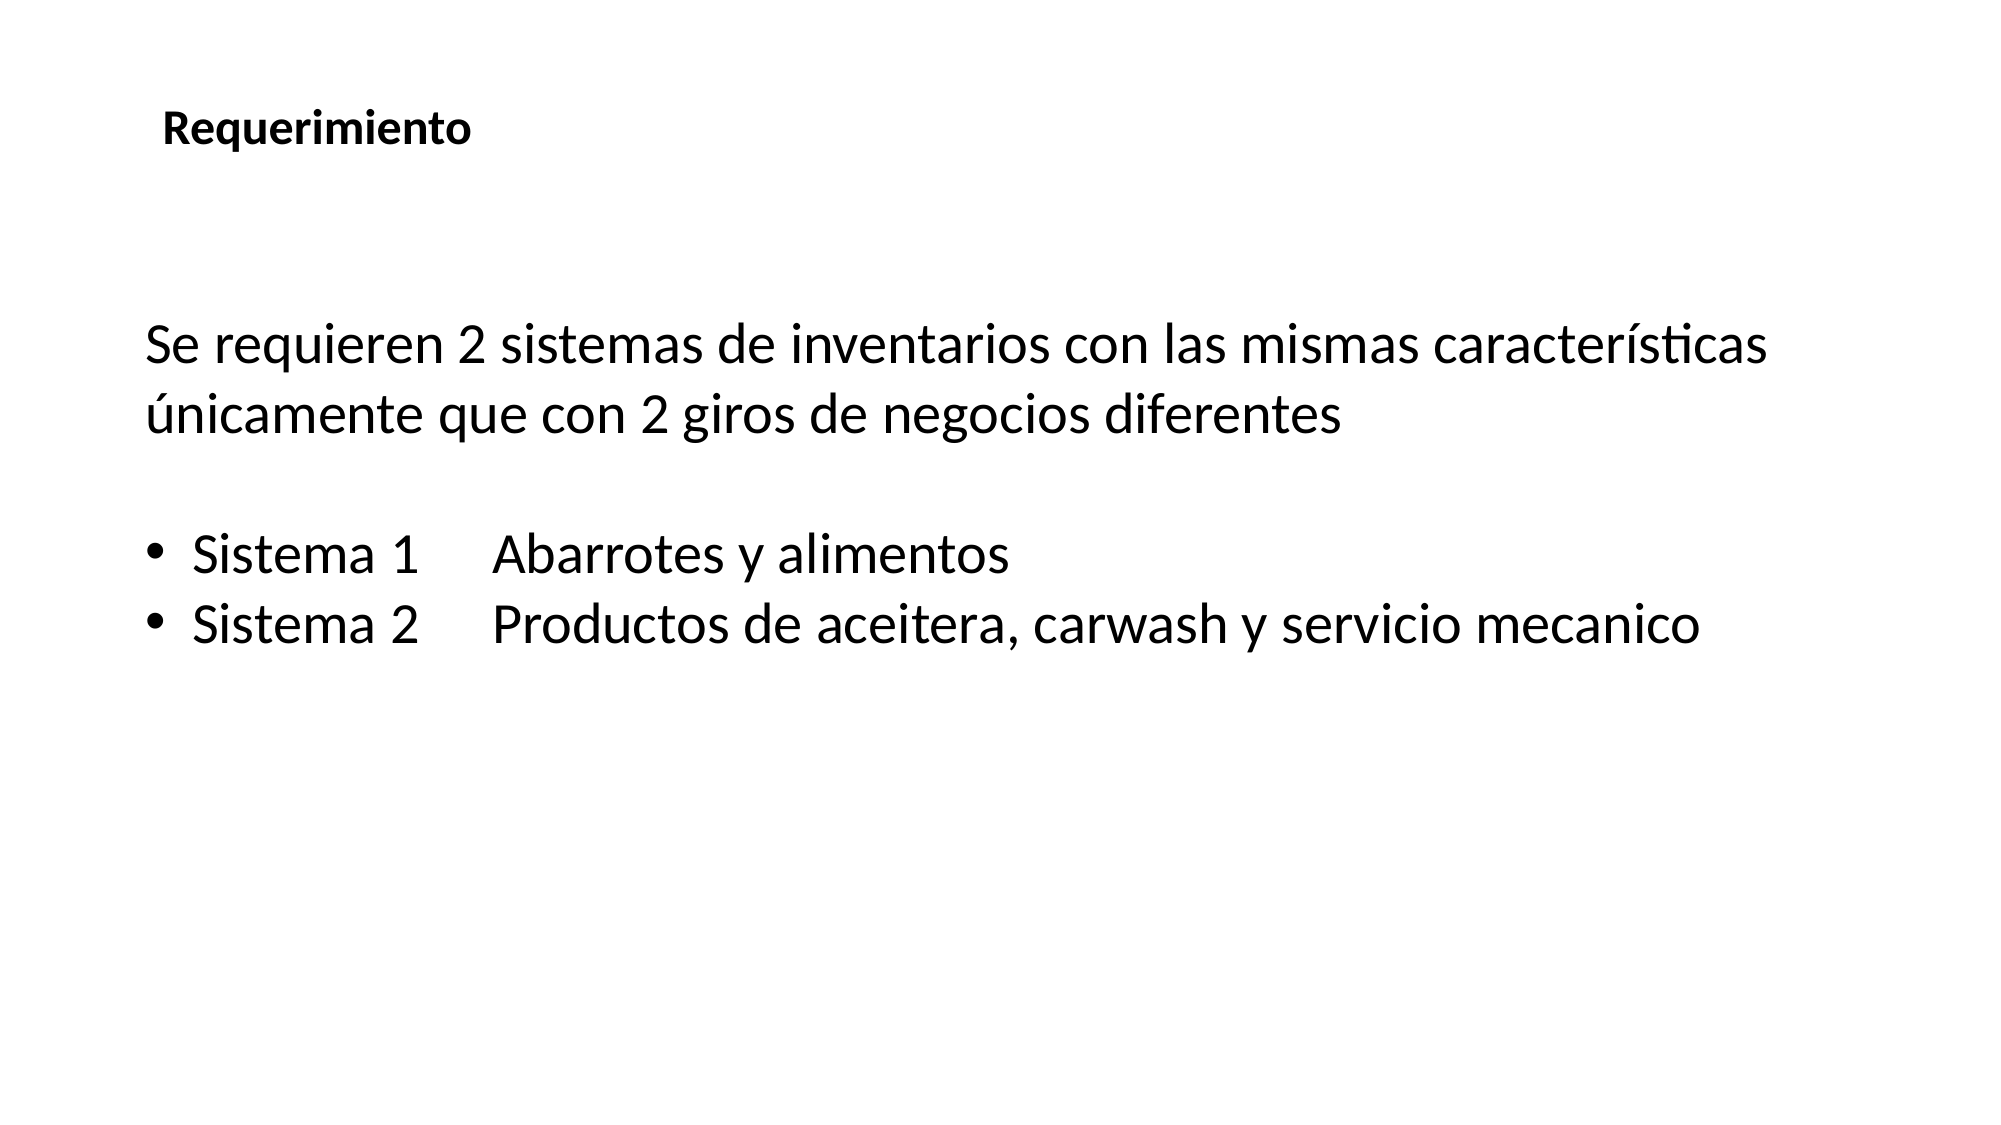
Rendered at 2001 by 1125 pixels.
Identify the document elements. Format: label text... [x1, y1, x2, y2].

text_box Se requieren 2 sistemas de inventarios con las mismas características únicamente que con 2 giros de negocios diferentes Sistema 1 Abarrotes y alimentos Sistema 2 Productos de aceitera, carwash y servicio mecanico [130, 297, 1850, 663]
text_box Requerimiento [147, 86, 929, 162]
